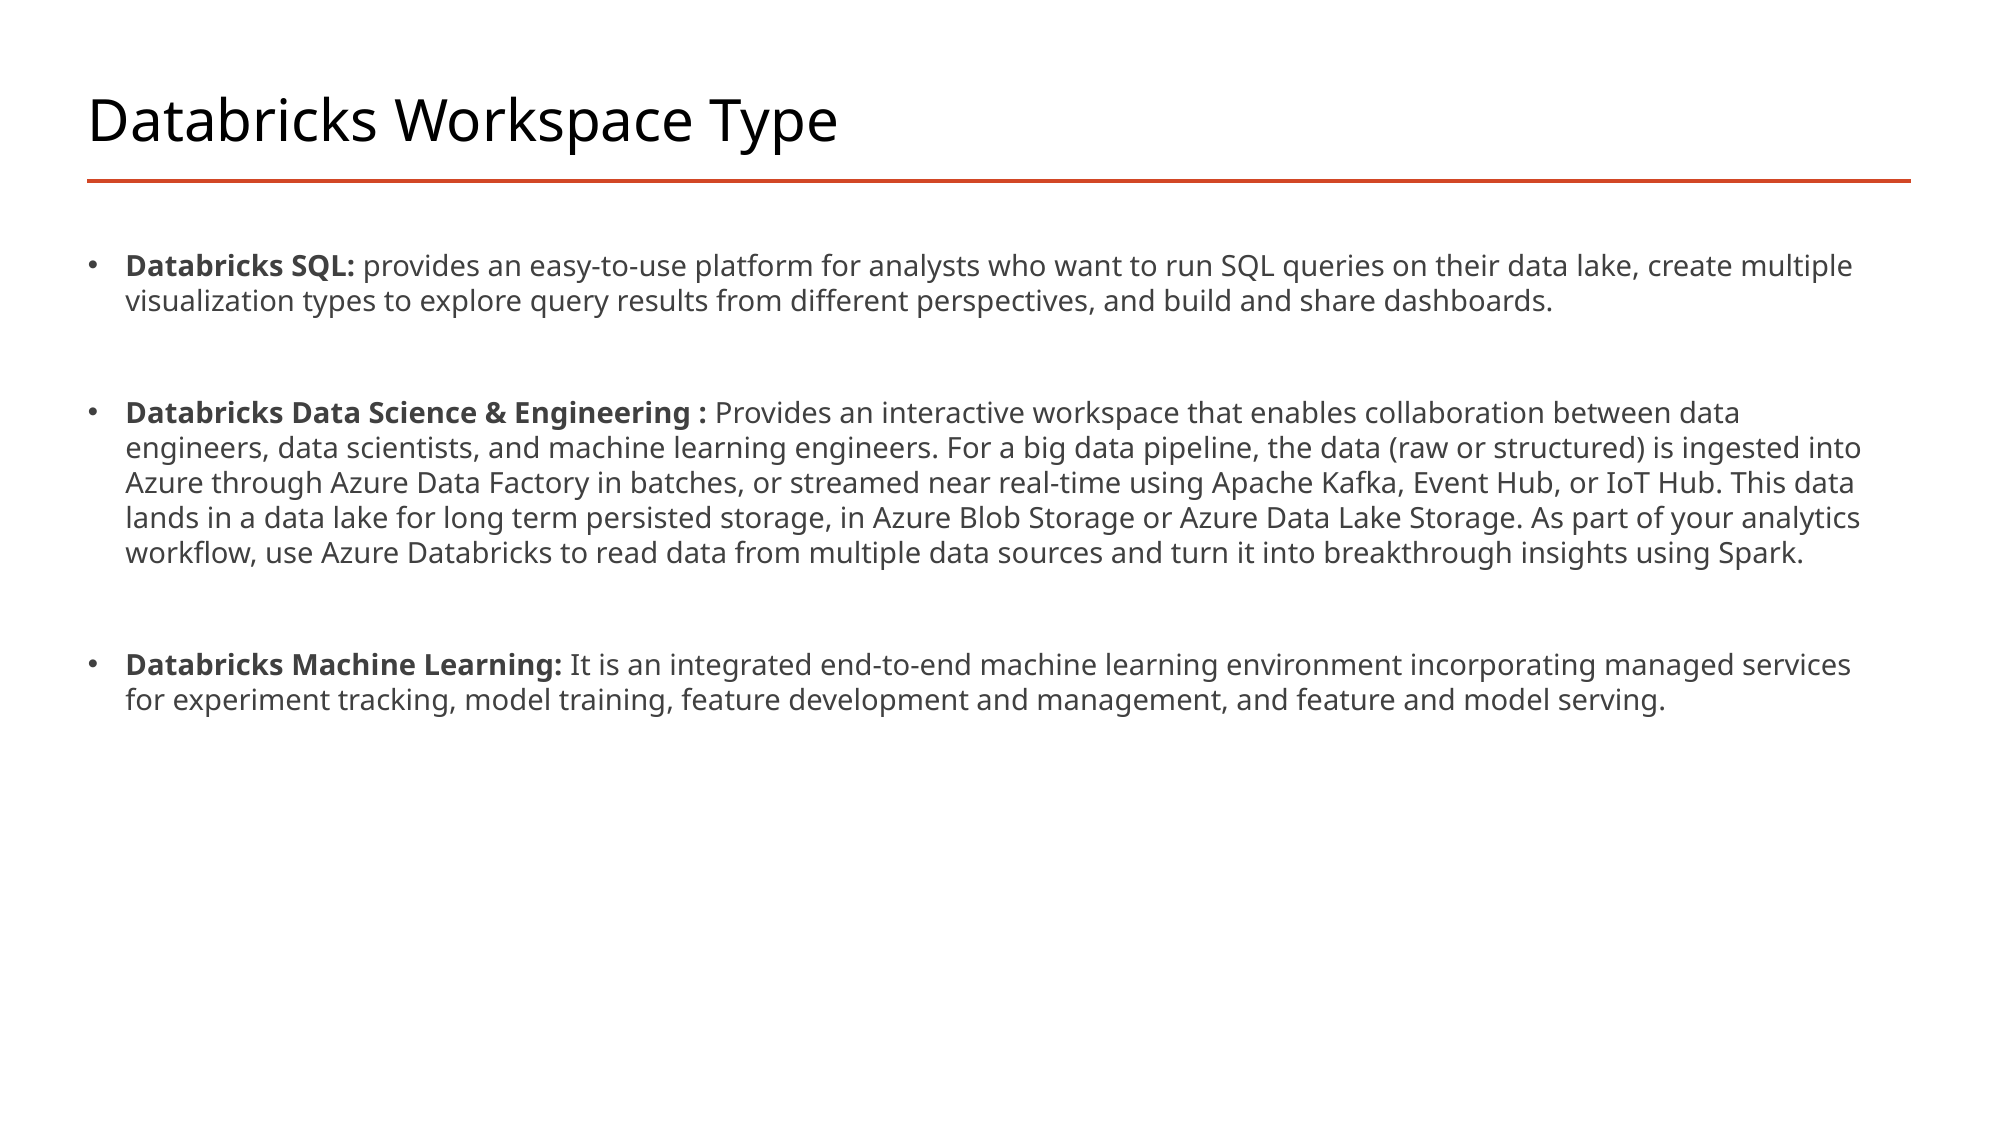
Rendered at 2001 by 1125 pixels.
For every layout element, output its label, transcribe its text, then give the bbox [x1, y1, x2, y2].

list Databricks SQL: provides an easy-to-use platform for analysts who want to run SQL queries on their data lake, create multiple visualization types to explore query results from different perspectives, and build and share dashboards. Databricks Data Science & Engineering : Provides an interactive workspace that enables collaboration between data engineers, data scientists, and machine learning engineers. For a big data pipeline, the data (raw or structured) is ingested into Azure through Azure Data Factory in batches, or streamed near real-time using Apache Kafka, Event Hub, or IoT Hub. This data lands in a data lake for long term persisted storage, in Azure Blob Storage or Azure Data Lake Storage. As part of your analytics workflow, use Azure Databricks to read data from multiple data sources and turn it into breakthrough insights using Spark. Databricks Machine Learning: It is an integrated end-to-end machine learning environment incorporating managed services for experiment tracking, model training, feature development and management, and feature and model serving. [72, 239, 1883, 893]
title Databricks Workspace Type [72, 70, 1574, 176]
